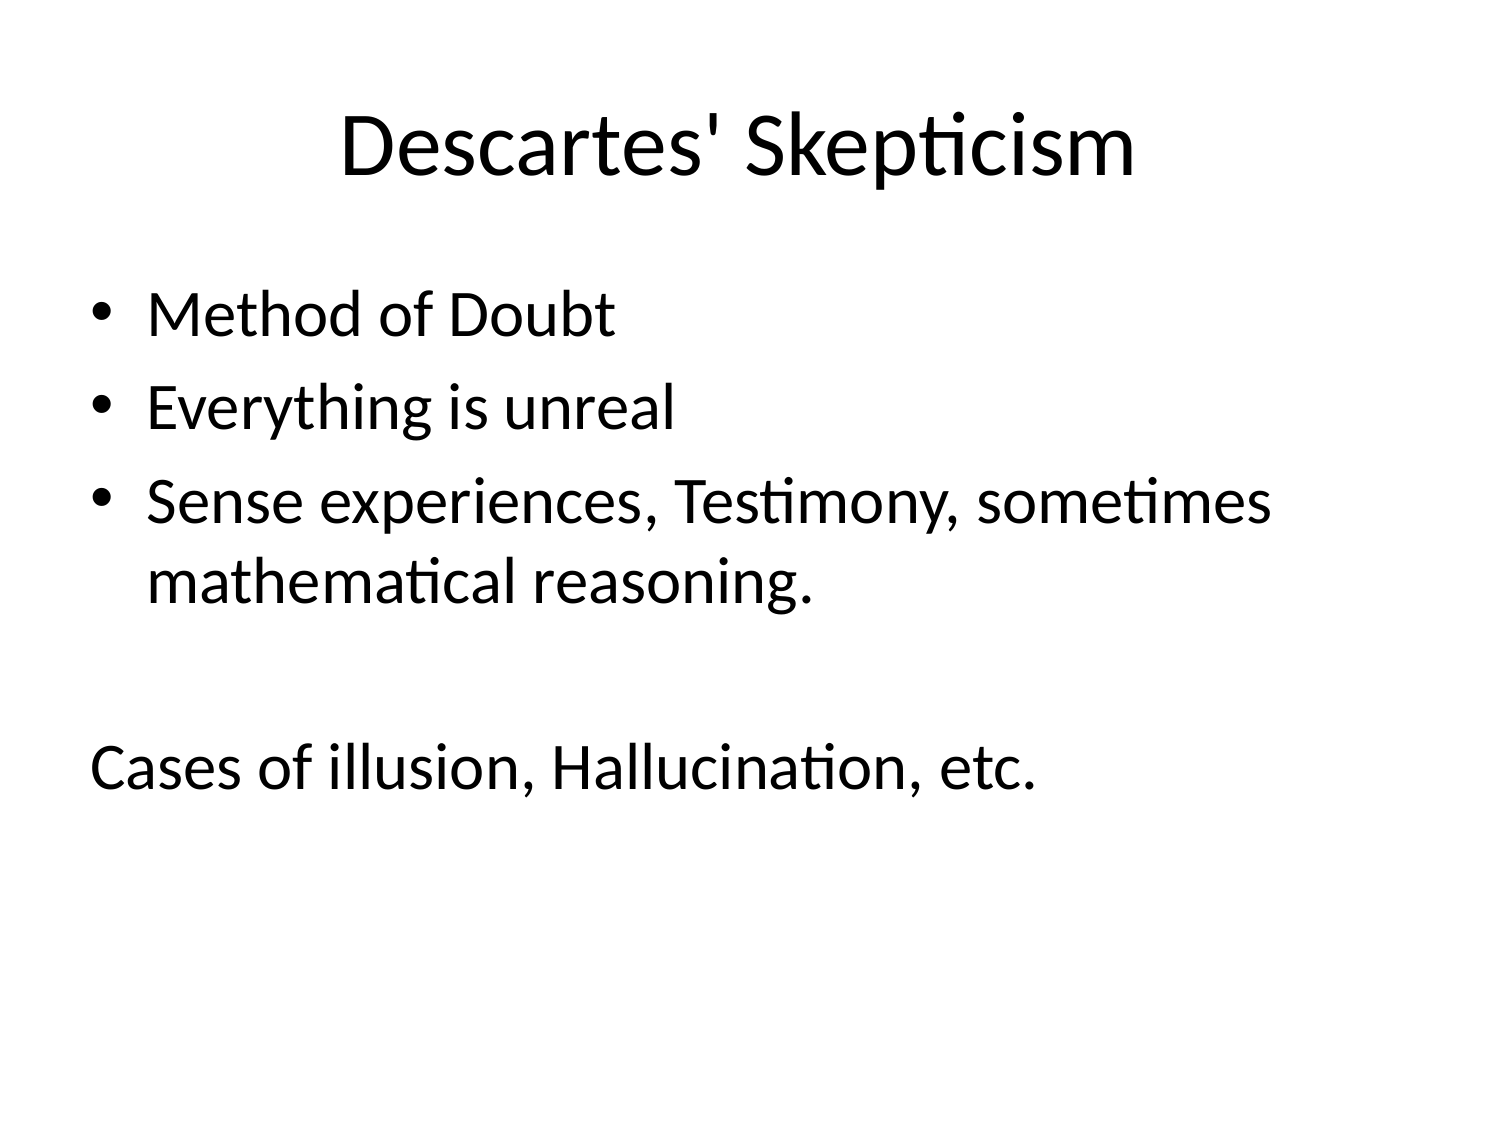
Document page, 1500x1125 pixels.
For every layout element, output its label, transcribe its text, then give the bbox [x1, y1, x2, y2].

list Method of Doubt Everything is unreal Sense experiences, Testimony, sometimes mathematical reasoning. Cases of illusion, Hallucination, etc. [75, 262, 1425, 1005]
title Descartes' Skepticism [75, 45, 1425, 233]
